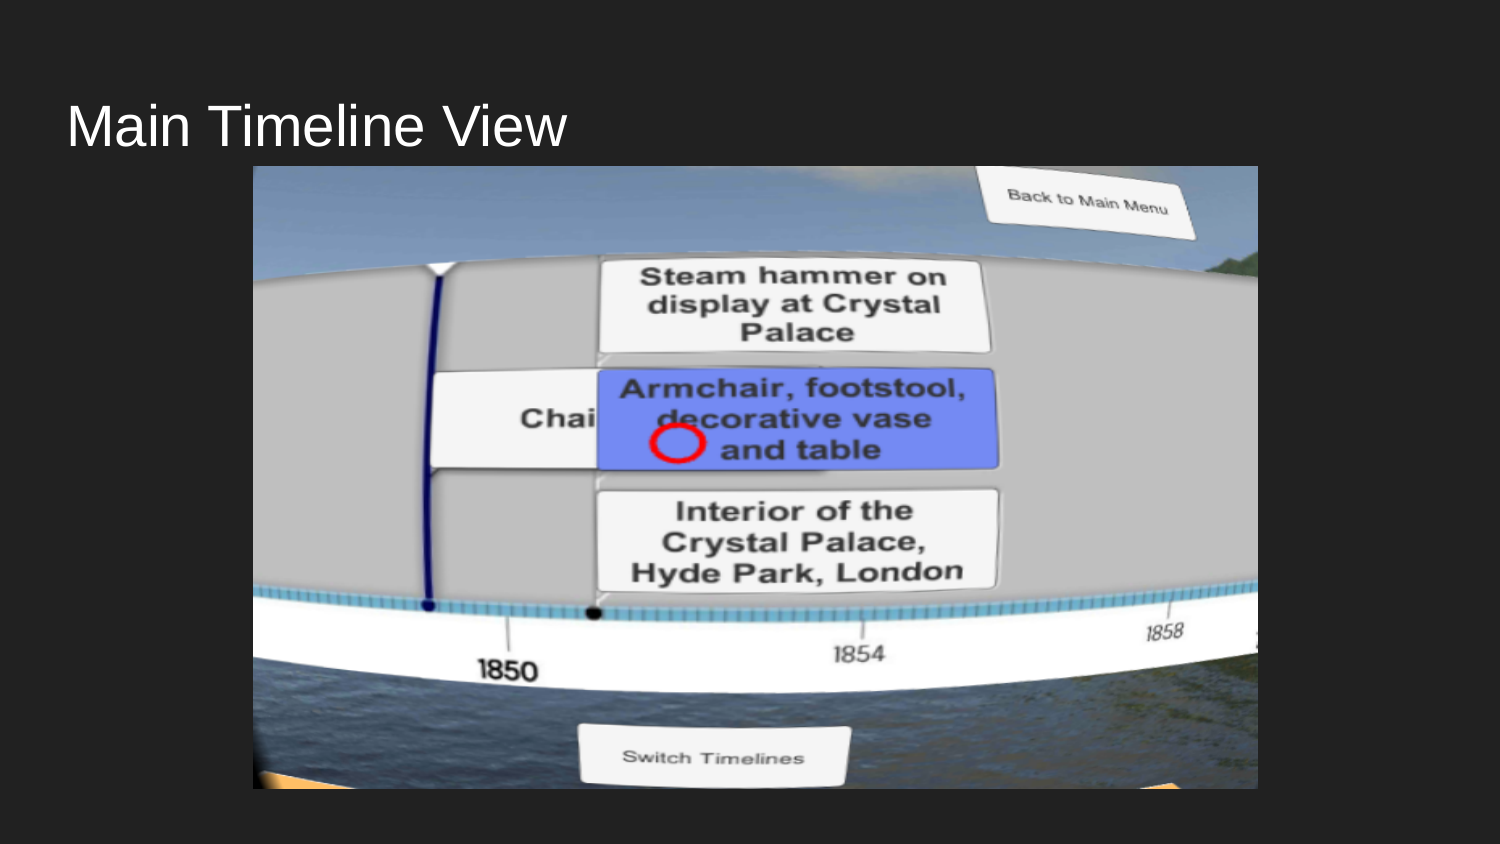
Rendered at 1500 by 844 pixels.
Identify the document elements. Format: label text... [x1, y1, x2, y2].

title Main Timeline View [51, 72, 1449, 167]
picture [253, 166, 1259, 789]
